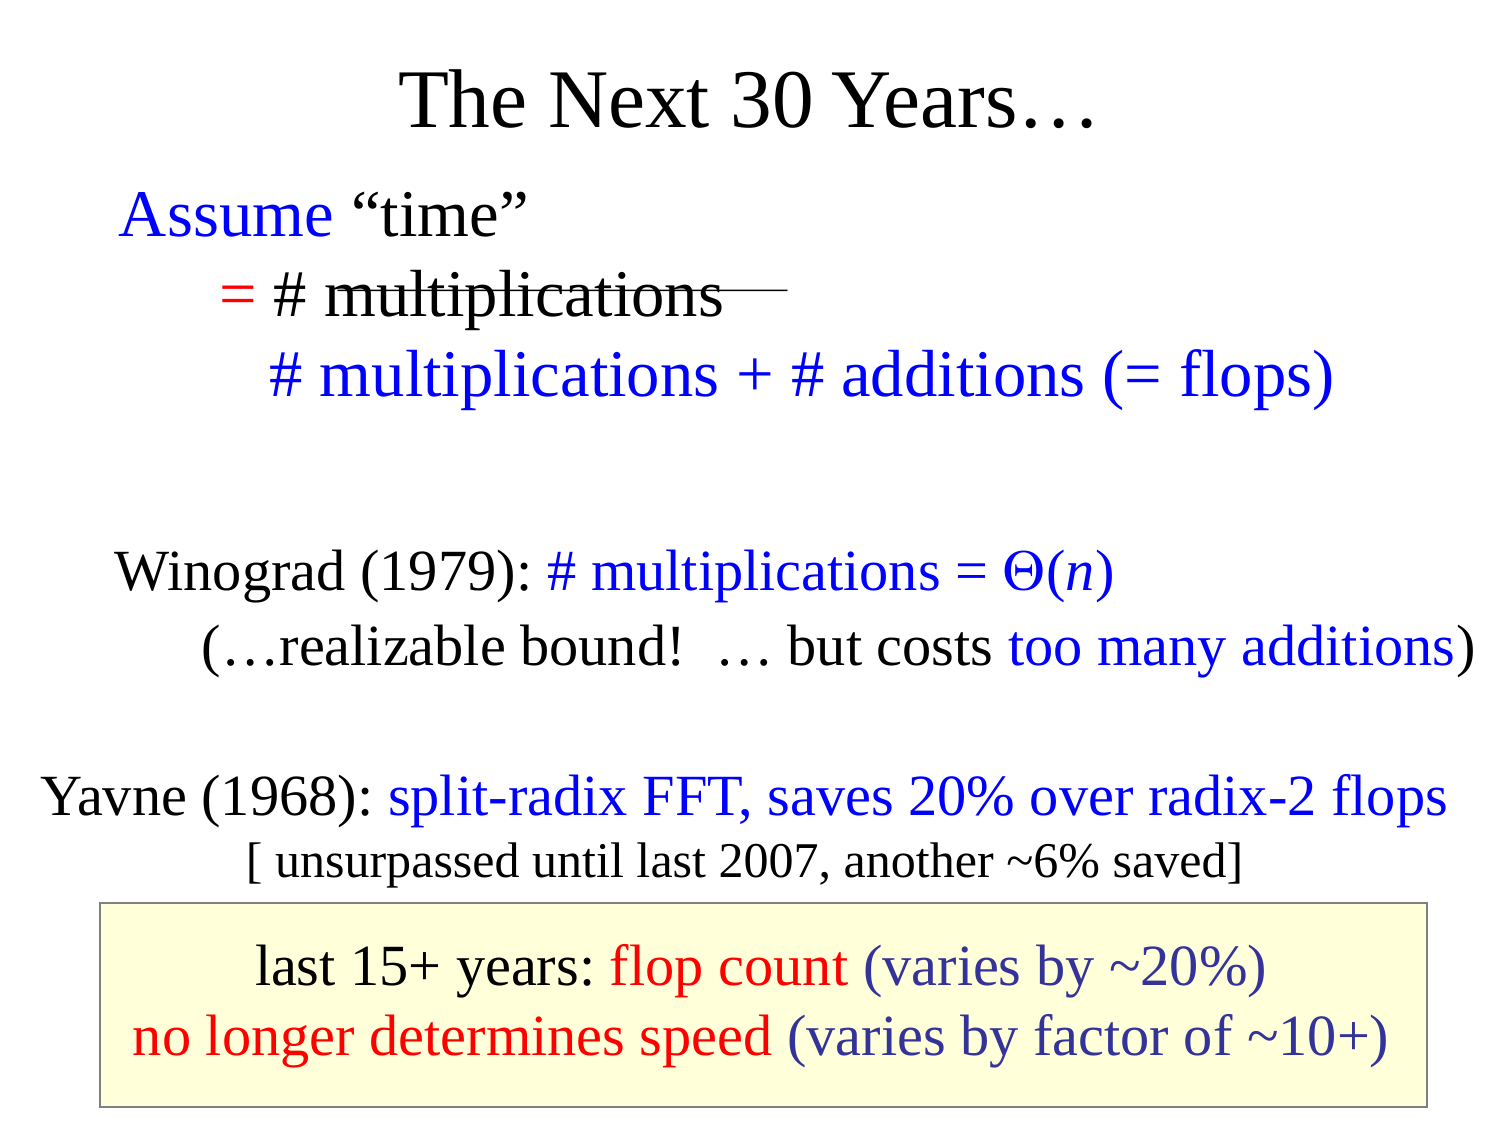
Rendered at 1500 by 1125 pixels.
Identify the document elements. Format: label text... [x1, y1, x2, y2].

text_box Yavne (1968): split-radix FFT, saves 20% over radix-2 flops [ unsurpassed until last 2007, another ~6% saved] [25, 750, 1464, 895]
text_box (…realizable bound! … but costs too many additions) [187, 600, 1491, 685]
text_box Winograd (1979): # multiplications = Q(n) [99, 525, 1163, 610]
title The Next 30 Years… [112, 0, 1388, 188]
text_box Assume “time” = # multiplications # multiplications + # additions (= flops) [104, 162, 1352, 418]
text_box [99, 903, 1428, 1108]
